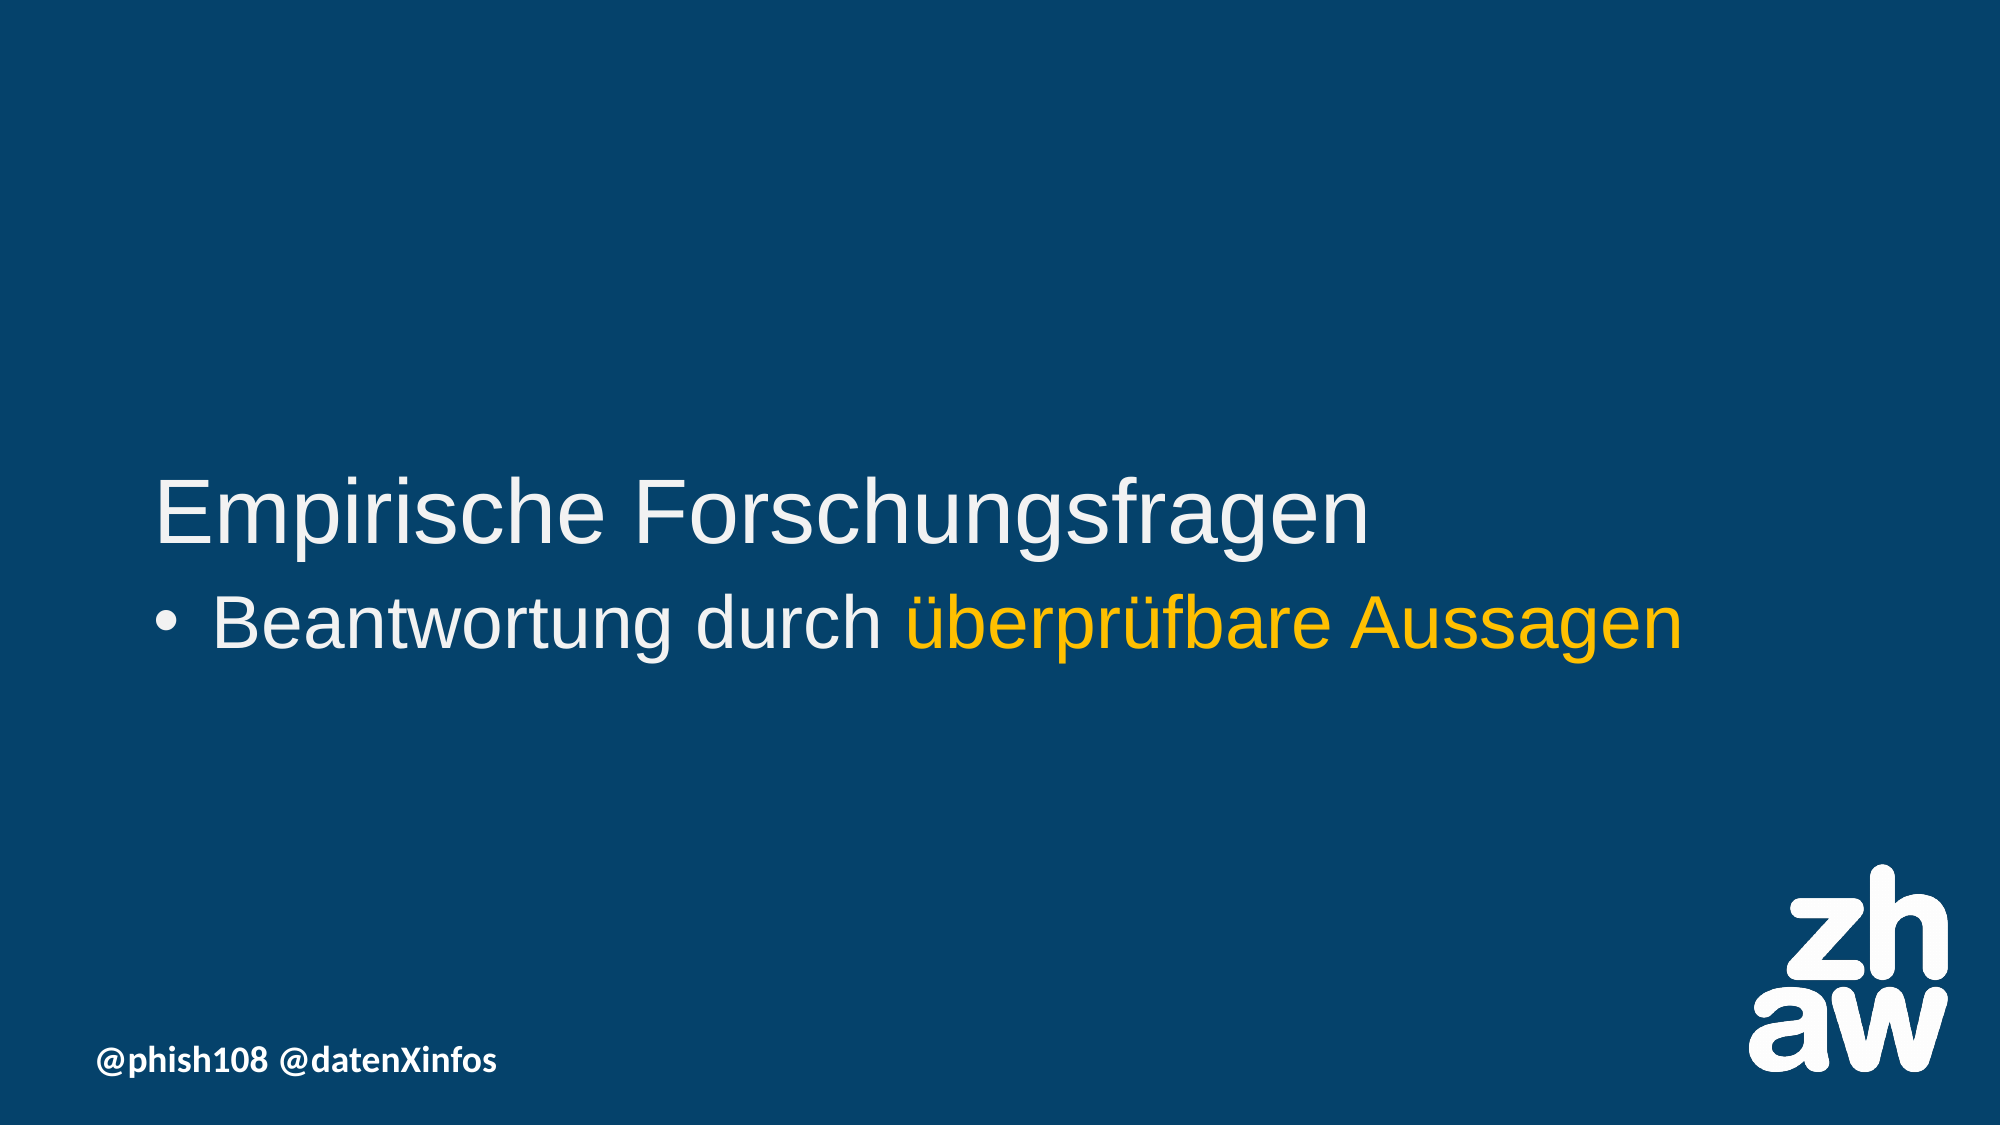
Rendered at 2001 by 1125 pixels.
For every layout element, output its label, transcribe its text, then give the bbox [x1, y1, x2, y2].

list Empirische Forschungsfragen Beantwortung durch überprüfbare Aussagen [137, 115, 1863, 1014]
